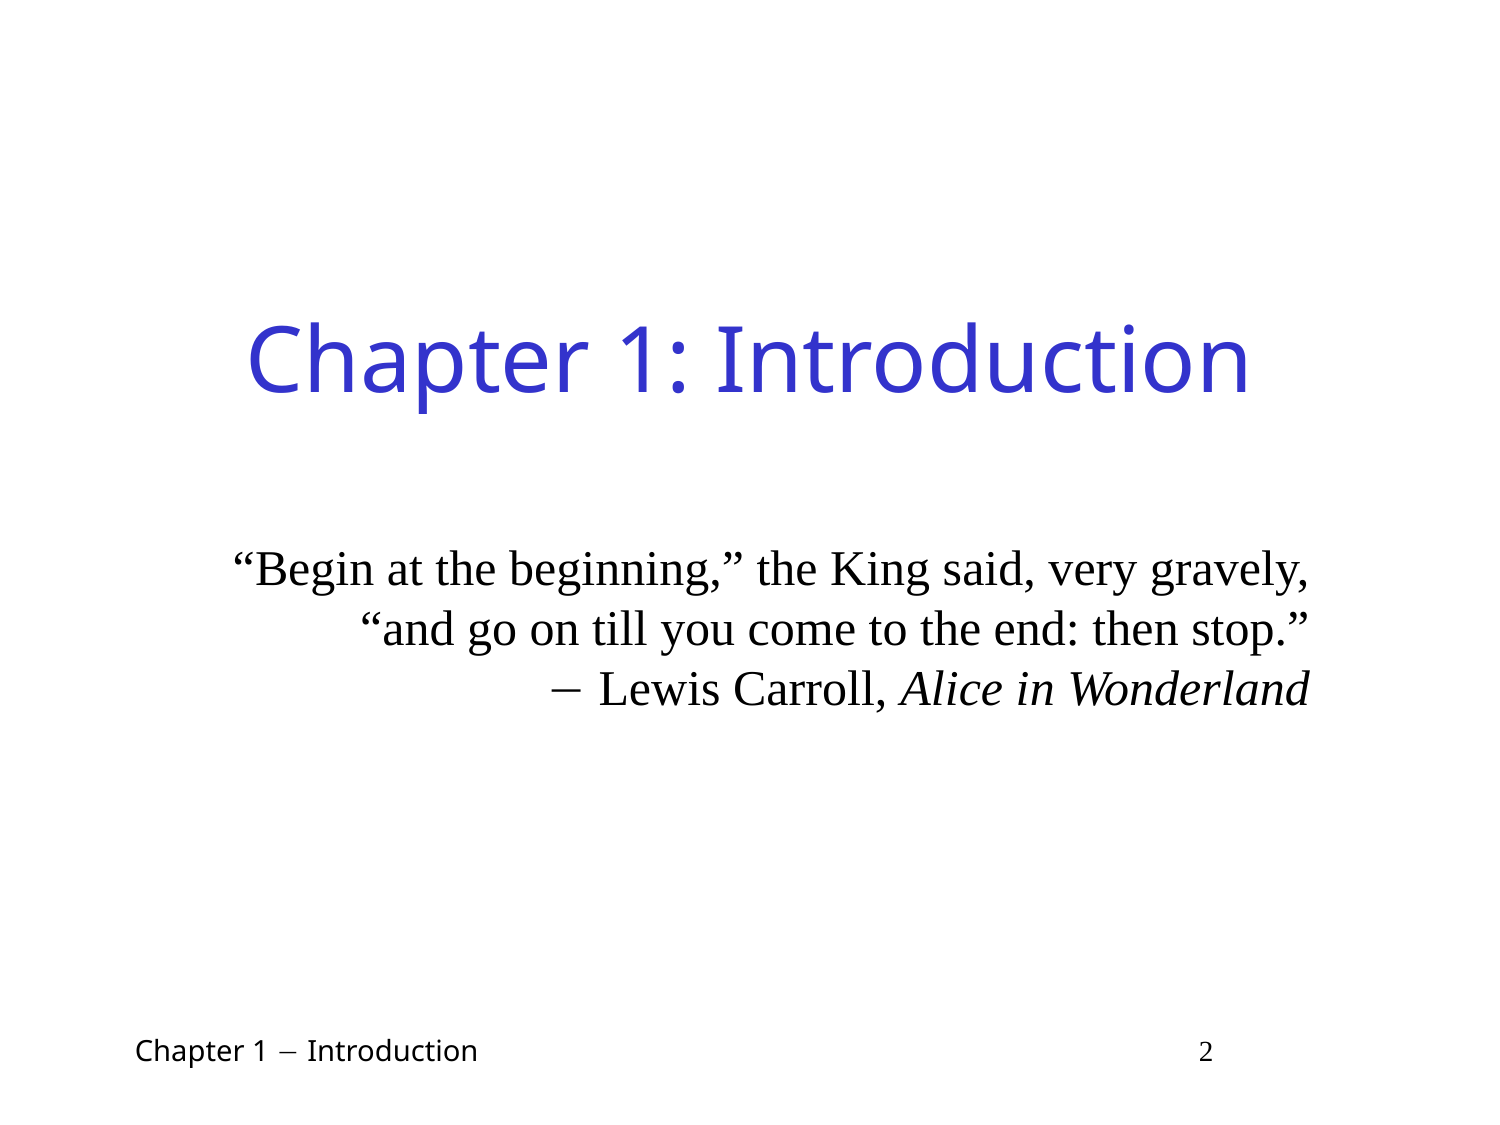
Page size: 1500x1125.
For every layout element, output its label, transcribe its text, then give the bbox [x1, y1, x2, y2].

text_box Chapter 1: Introduction [112, 262, 1388, 450]
text_box “Begin at the beginning,” the King said, very gravely, “and go on till you come to the end: then stop.”  Lewis Carroll, Alice in Wonderland [174, 528, 1325, 723]
text_box Chapter 1  Introduction 2 [112, 1025, 1400, 1100]
